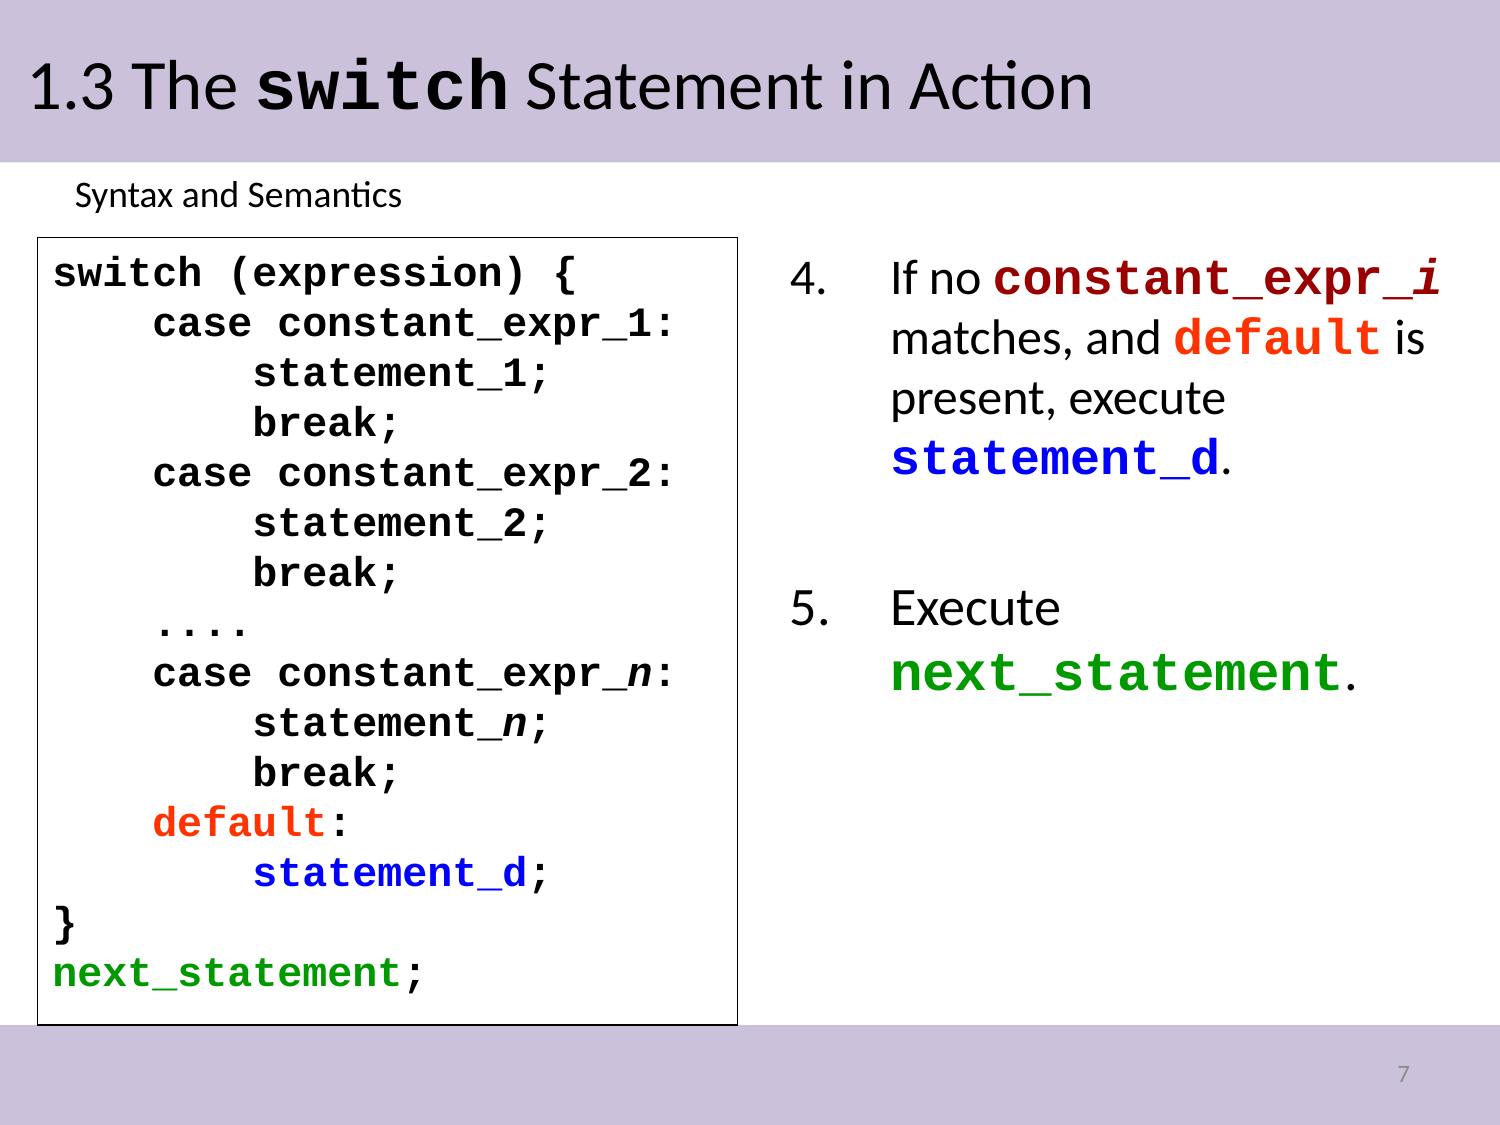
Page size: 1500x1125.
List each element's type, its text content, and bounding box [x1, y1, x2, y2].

list If no constant_expr_i matches, and default is present, execute statement_d. Execute next_statement. [774, 237, 1463, 1019]
text_box switch (expression) { case constant_expr_1: statement_1; break; case constant_expr_2: statement_2; break; .... case constant_expr_n: statement_n; break; default: statement_d; } next_statement; [37, 237, 738, 1025]
text_box Syntax and Semantics [60, 162, 418, 223]
title 1.3 The switch Statement in Action [11, 12, 1488, 150]
slide_number 7 [1074, 1042, 1425, 1103]
